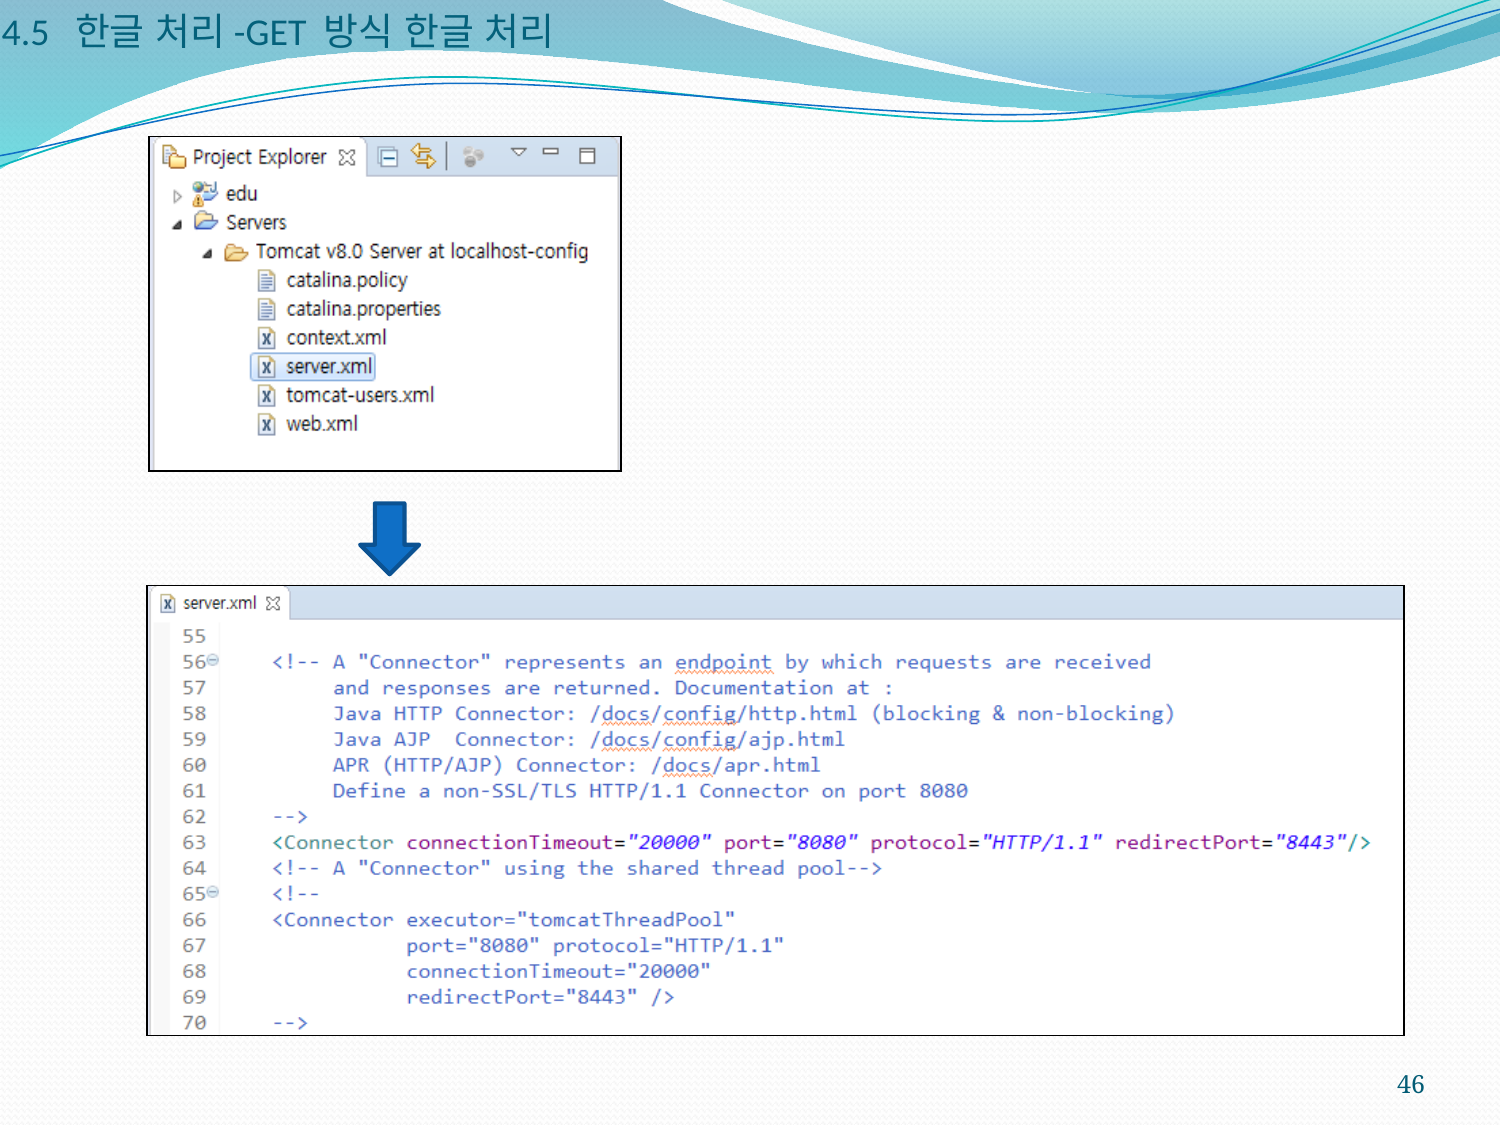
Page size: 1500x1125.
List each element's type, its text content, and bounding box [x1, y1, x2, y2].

picture [149, 136, 621, 471]
text_box 4.5 한글 처리-GET 방식 한글 처리 [1, 0, 1365, 54]
text_box [358, 501, 422, 577]
picture [147, 585, 1404, 1036]
slide_number 46 [1299, 1042, 1425, 1103]
